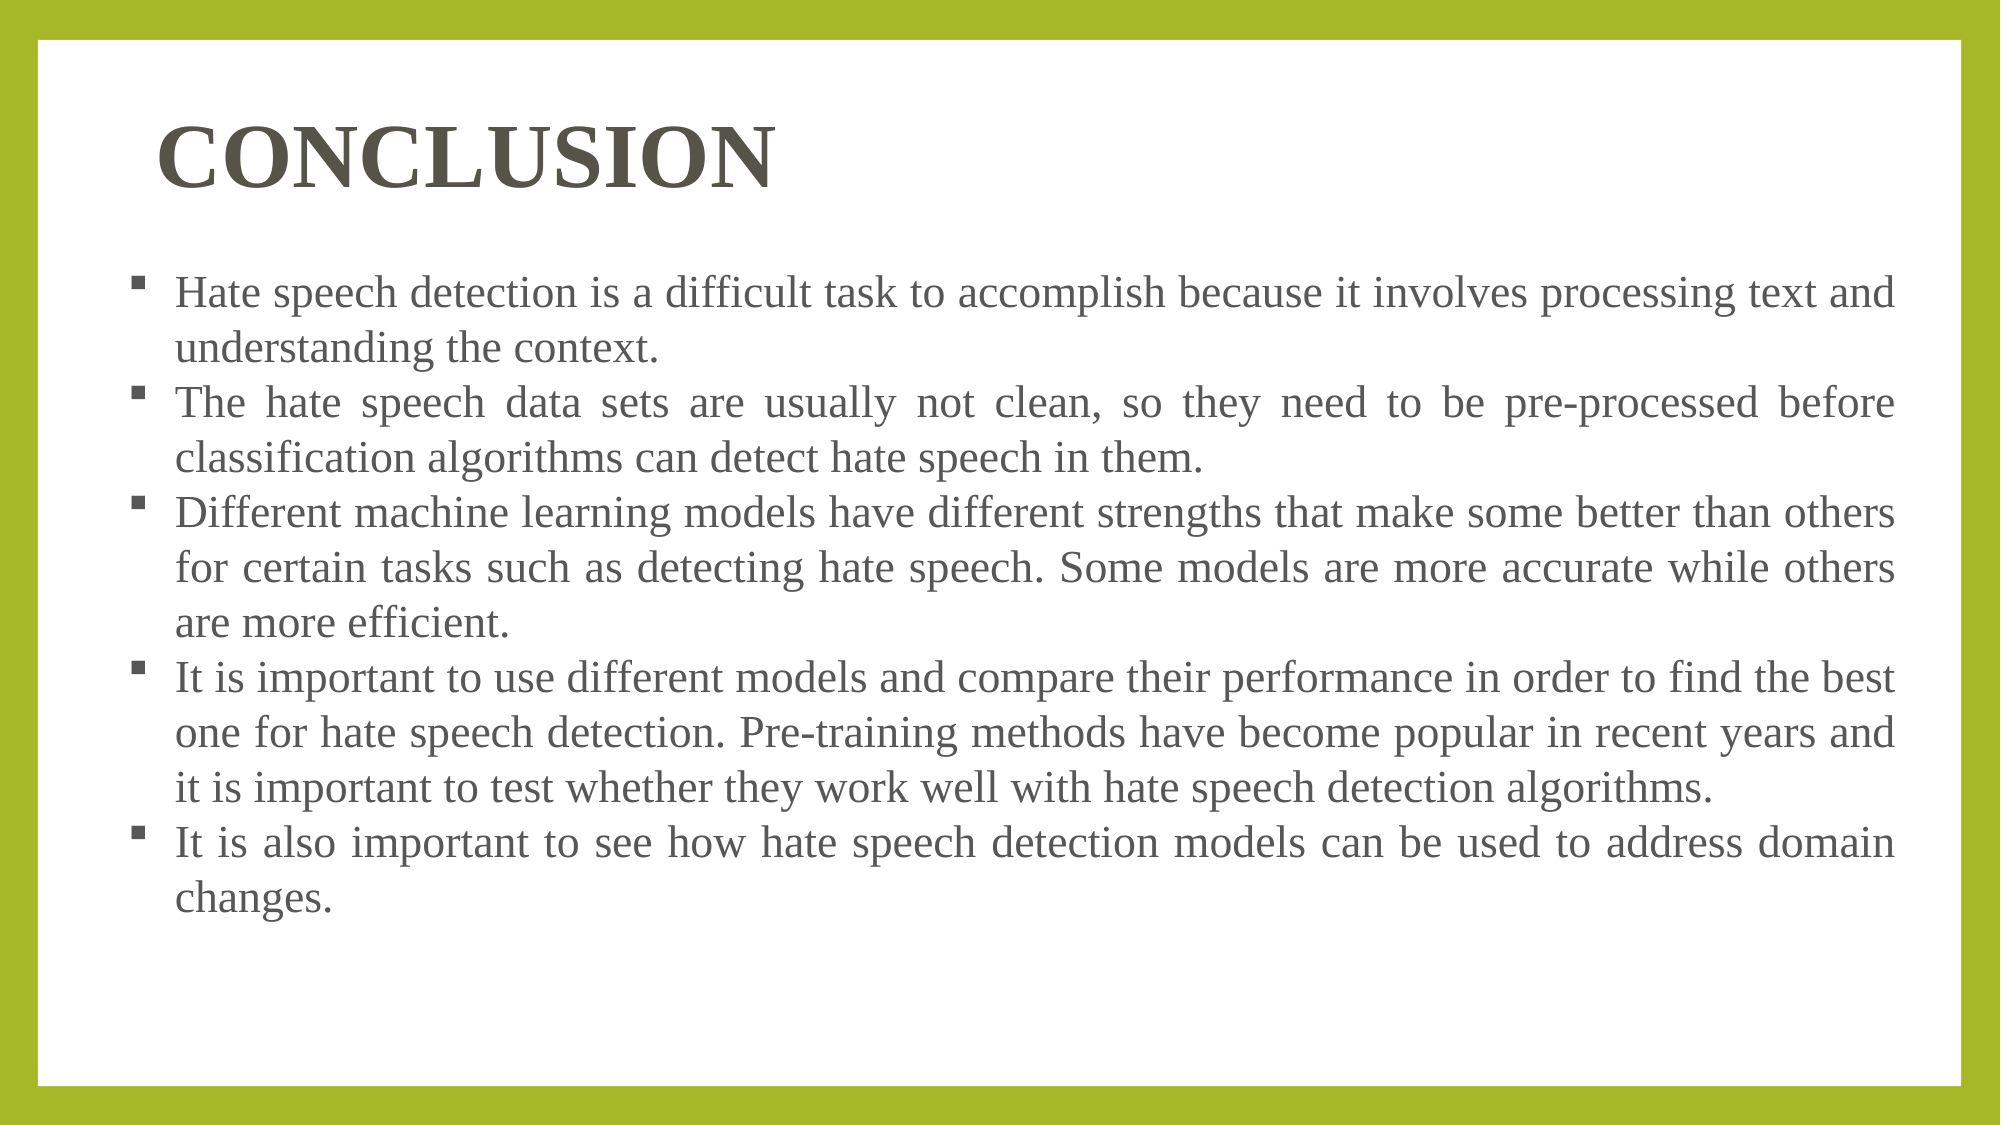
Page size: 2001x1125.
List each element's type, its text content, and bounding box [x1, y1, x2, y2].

title CONCLUSION [140, 88, 1761, 226]
text_box Hate speech detection is a difficult task to accomplish because it involves processing text and understanding the context. The hate speech data sets are usually not clean, so they need to be pre-processed before classification algorithms can detect hate speech in them. Different machine learning models have different strengths that make some better than others for certain tasks such as detecting hate speech. Some models are more accurate while others are more efficient. It is important to use different models and compare their performance in order to find the best one for hate speech detection. Pre-training methods have become popular in recent years and it is important to test whether they work well with hate speech detection algorithms. It is also important to see how hate speech detection models can be used to address domain changes. [113, 254, 1912, 929]
